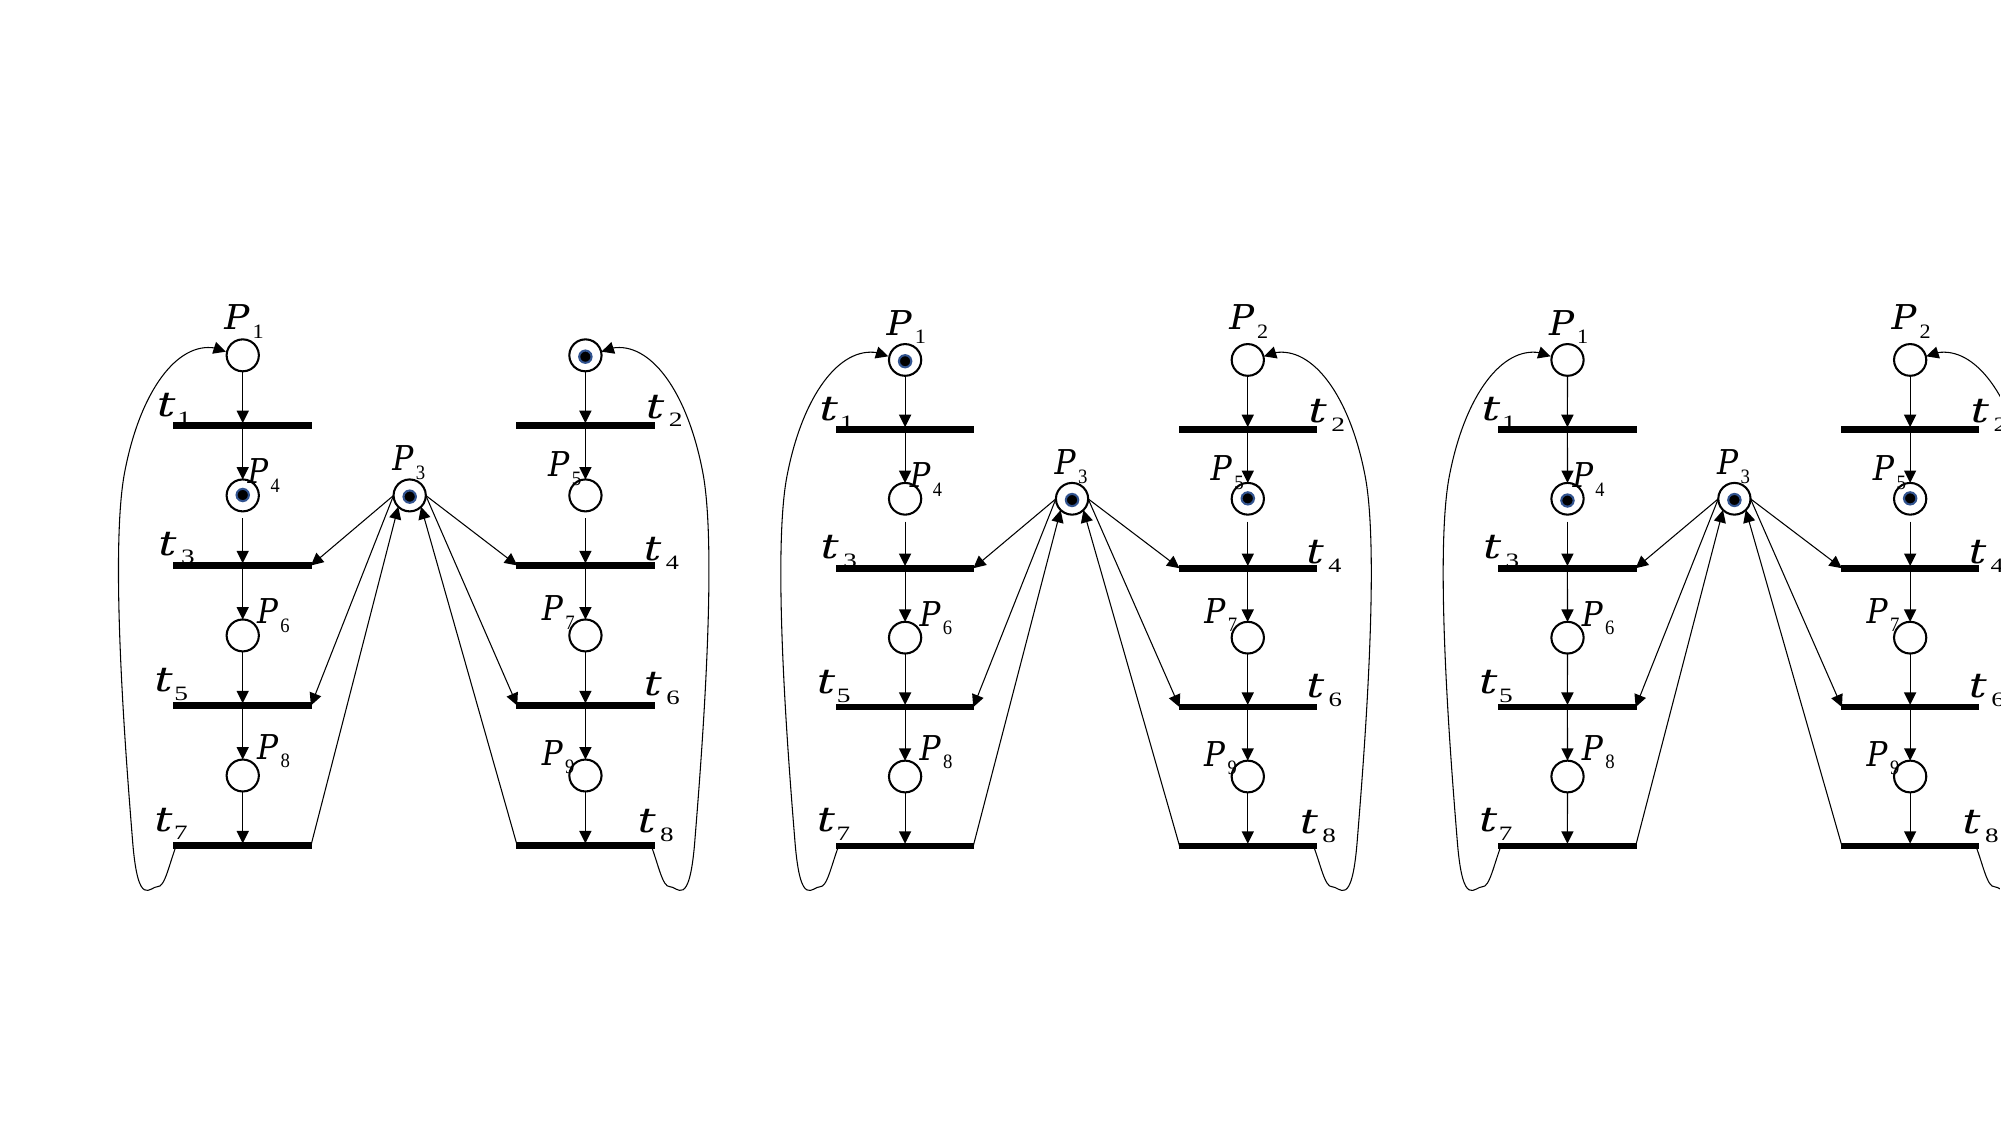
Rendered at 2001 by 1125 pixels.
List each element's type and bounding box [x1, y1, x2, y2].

text_box [1443, 299, 2000, 891]
text_box [780, 299, 1372, 891]
text_box [118, 299, 709, 891]
